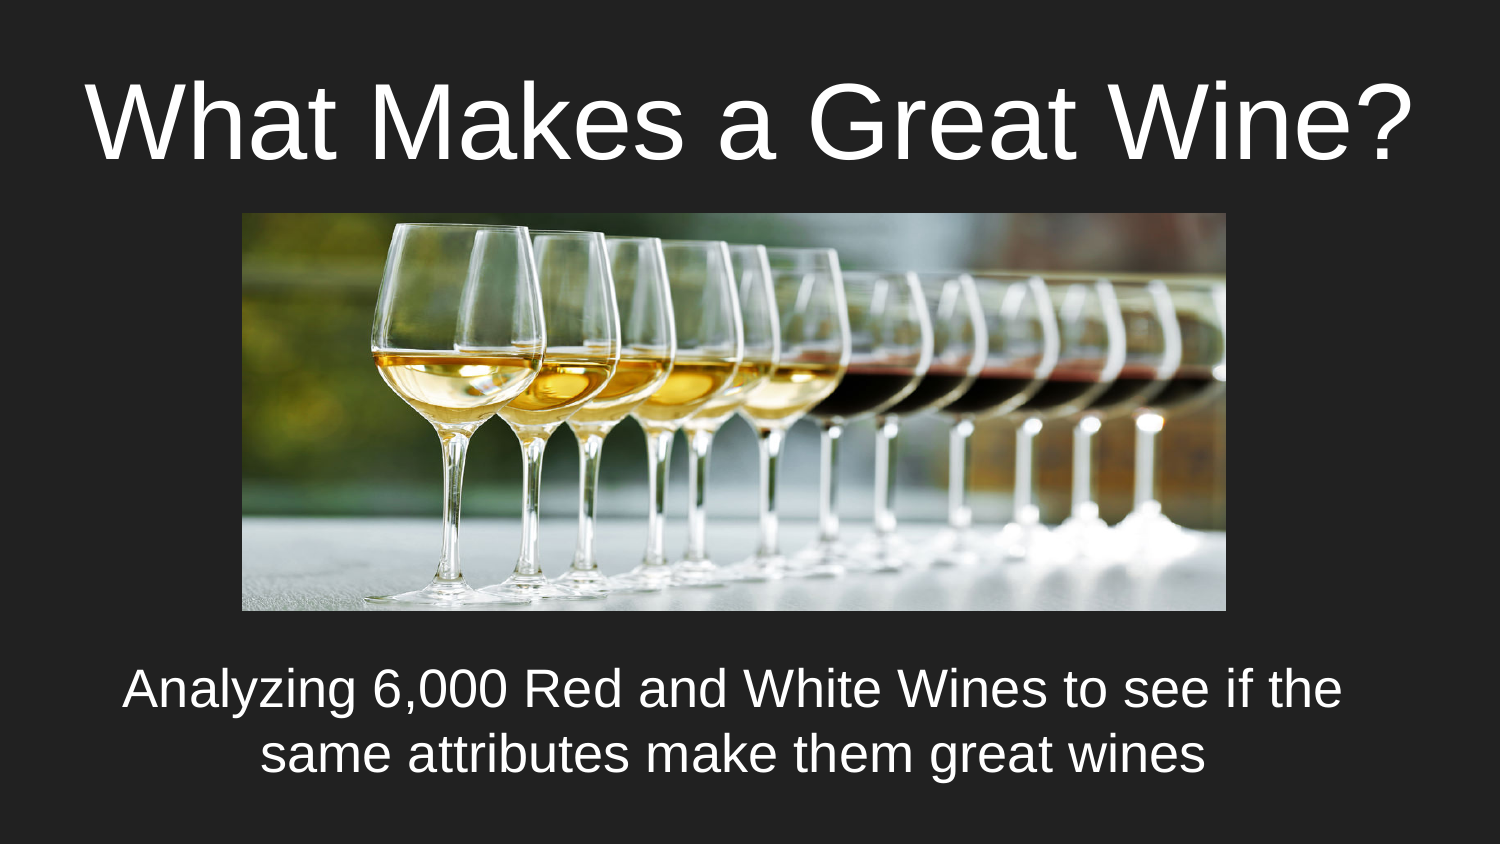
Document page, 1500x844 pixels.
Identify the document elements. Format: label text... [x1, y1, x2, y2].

title What Makes a Great Wine? [51, 0, 1449, 327]
text_box Analyzing 6,000 Red and White Wines to see if the same attributes make them great wines [73, 638, 1395, 829]
picture [241, 213, 1227, 611]
